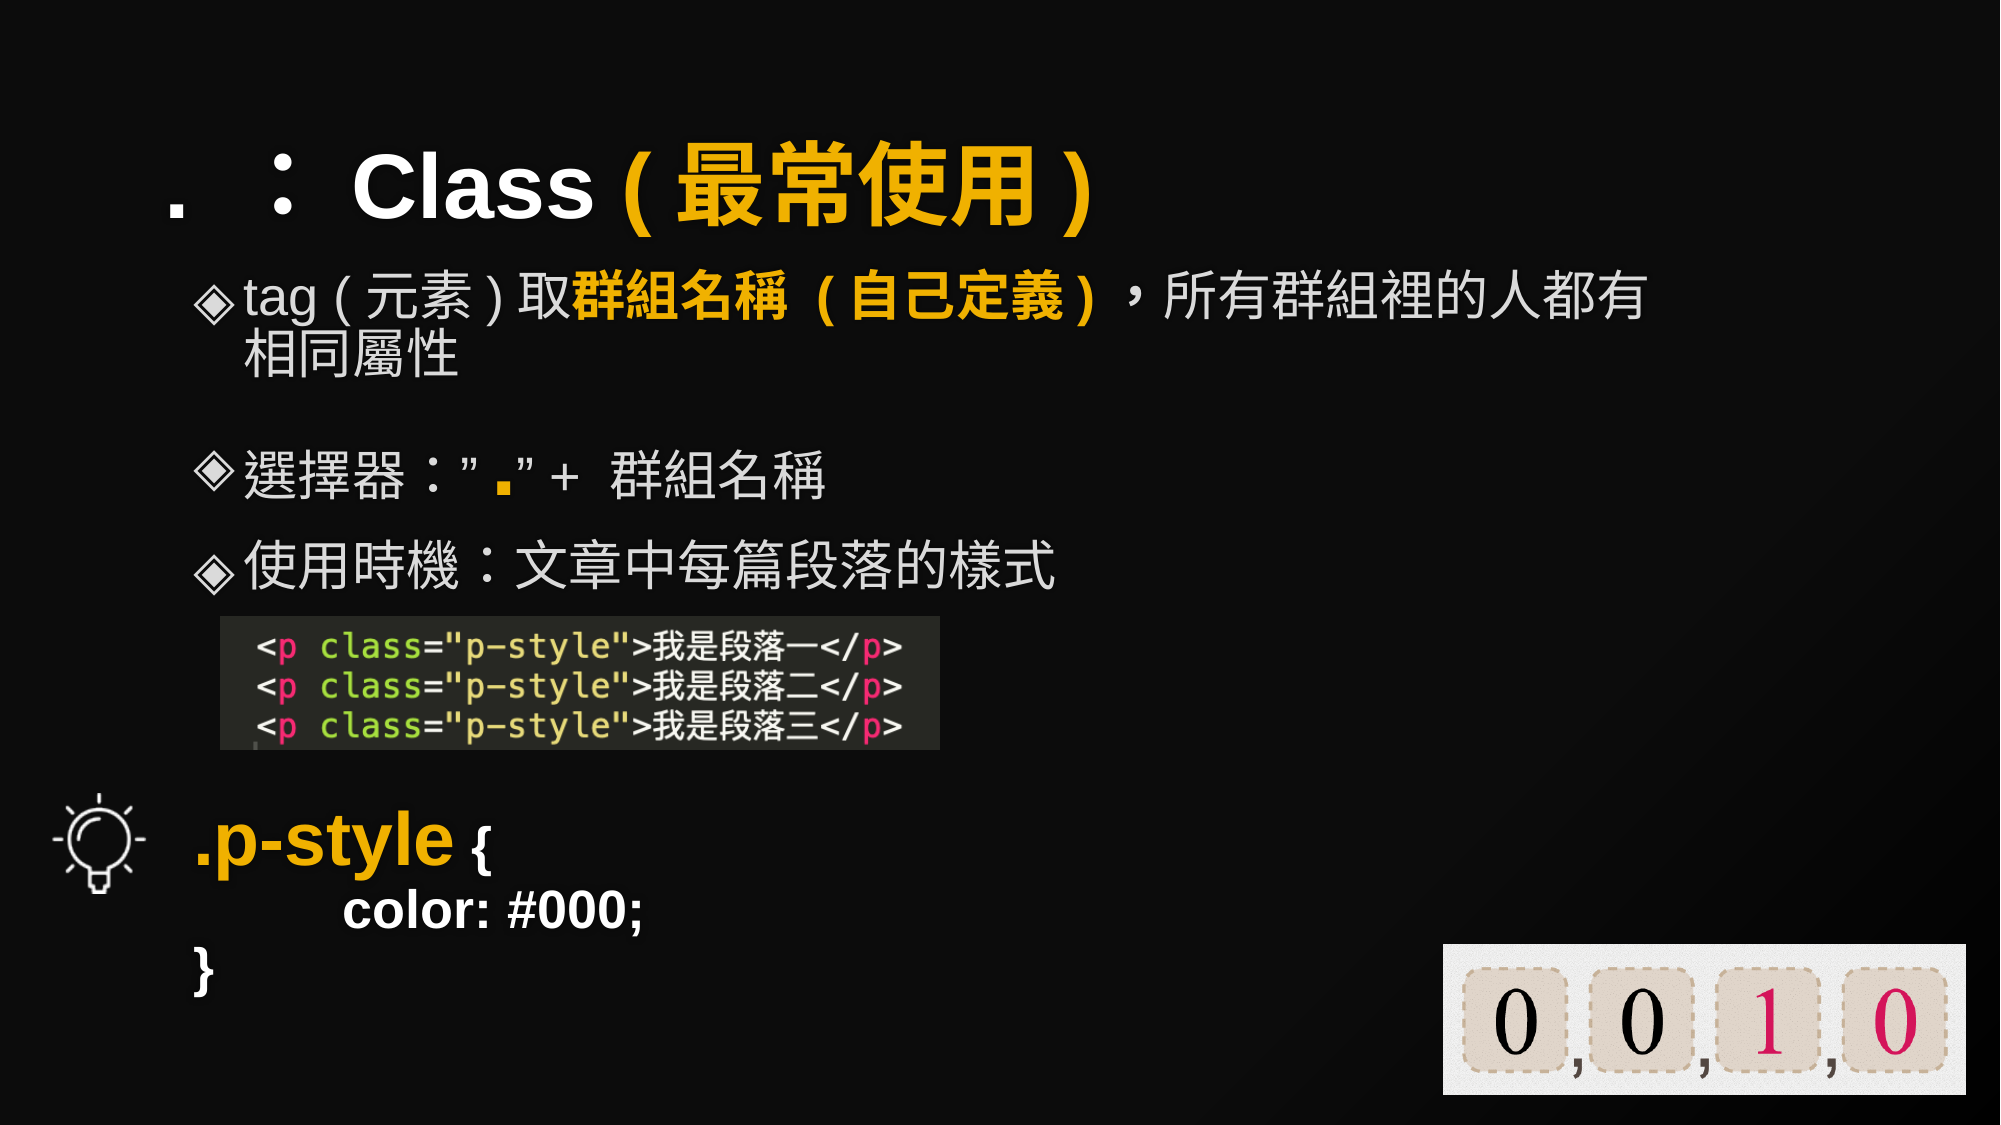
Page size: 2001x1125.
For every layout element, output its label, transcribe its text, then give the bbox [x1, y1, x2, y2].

picture [1443, 944, 1966, 1095]
title . ：Class (最常使用) [149, 102, 1849, 262]
picture [220, 616, 940, 750]
picture [49, 793, 151, 894]
text_box tag (元素)取群組名稱 (自己定義)，所有群組裡的人都有相同屬性 選擇器：”.” + 群組名稱 使用時機：文章中每篇段落的樣式 [172, 261, 1706, 622]
text_box .p-style { color: #000; } [172, 793, 1849, 1099]
